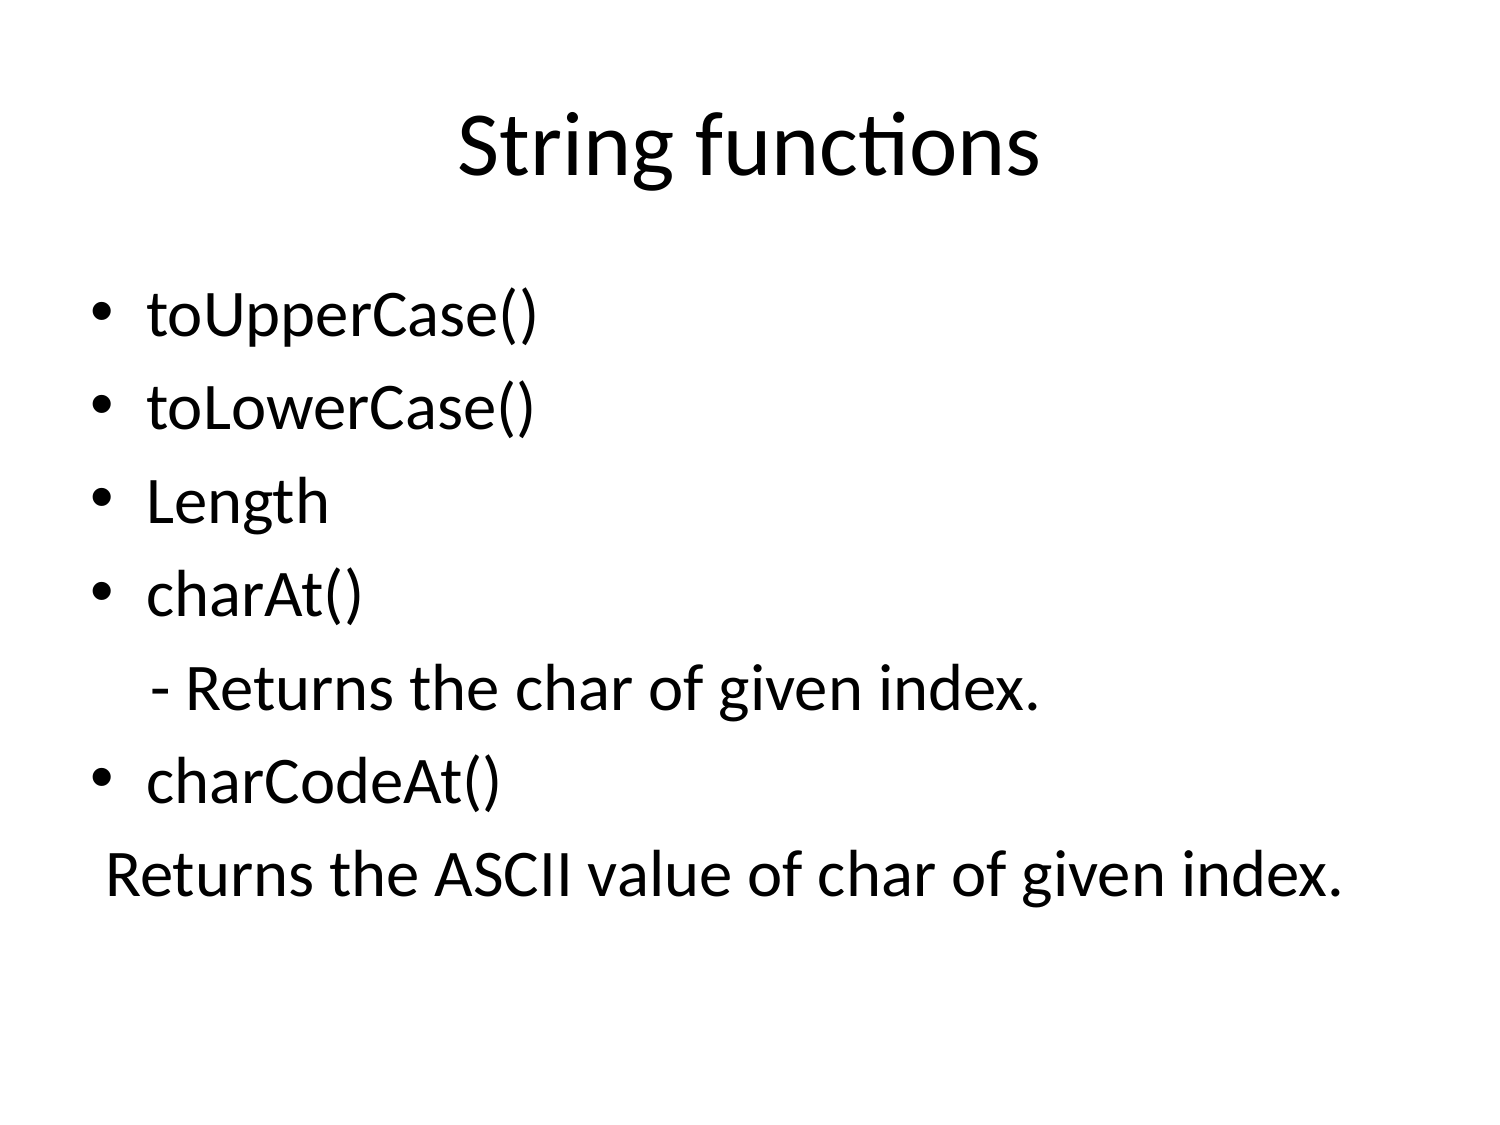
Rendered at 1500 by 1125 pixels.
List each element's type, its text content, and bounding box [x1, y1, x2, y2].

list toUpperCase() toLowerCase() Length charAt() - Returns the char of given index. charCodeAt() Returns the ASCII value of char of given index. [75, 262, 1425, 1005]
title String functions [75, 45, 1425, 233]
